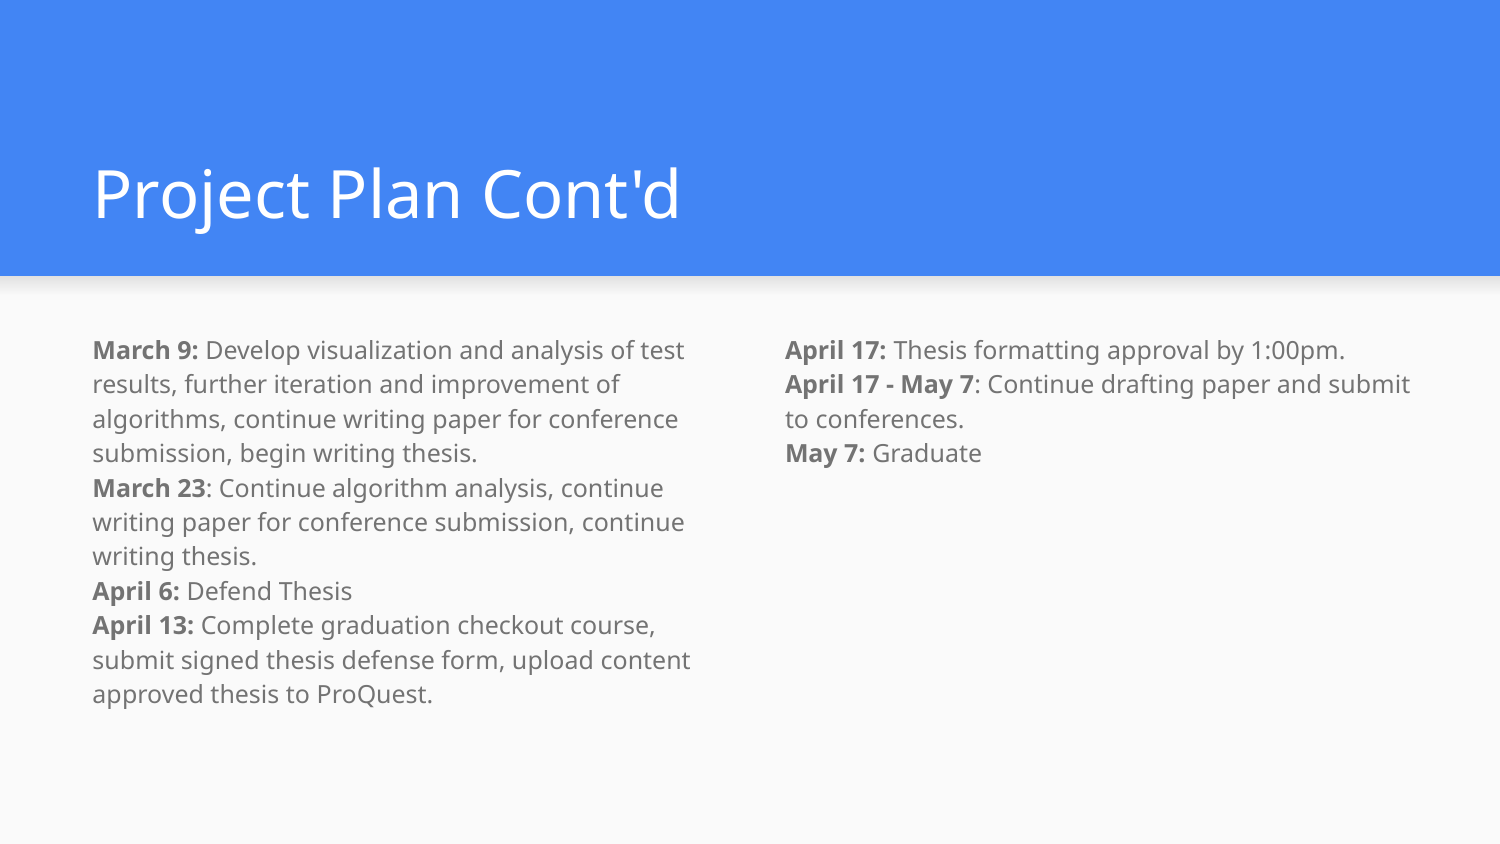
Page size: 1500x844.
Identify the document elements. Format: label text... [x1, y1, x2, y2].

list March 9: Develop visualization and analysis of test results, further iteration and improvement of algorithms, continue writing paper for conference submission, begin writing thesis. March 23: Continue algorithm analysis, continue writing paper for conference submission, continue writing thesis. April 6: Defend Thesis April 13: Complete graduation checkout course, submit signed thesis defense form, upload content approved thesis to ProQuest. [77, 314, 734, 760]
list April 17: Thesis formatting approval by 1:00pm. April 17 - May 7: Continue drafting paper and submit to conferences. May 7: Graduate [770, 314, 1427, 760]
title Project Plan Cont'd [77, 121, 1427, 248]
